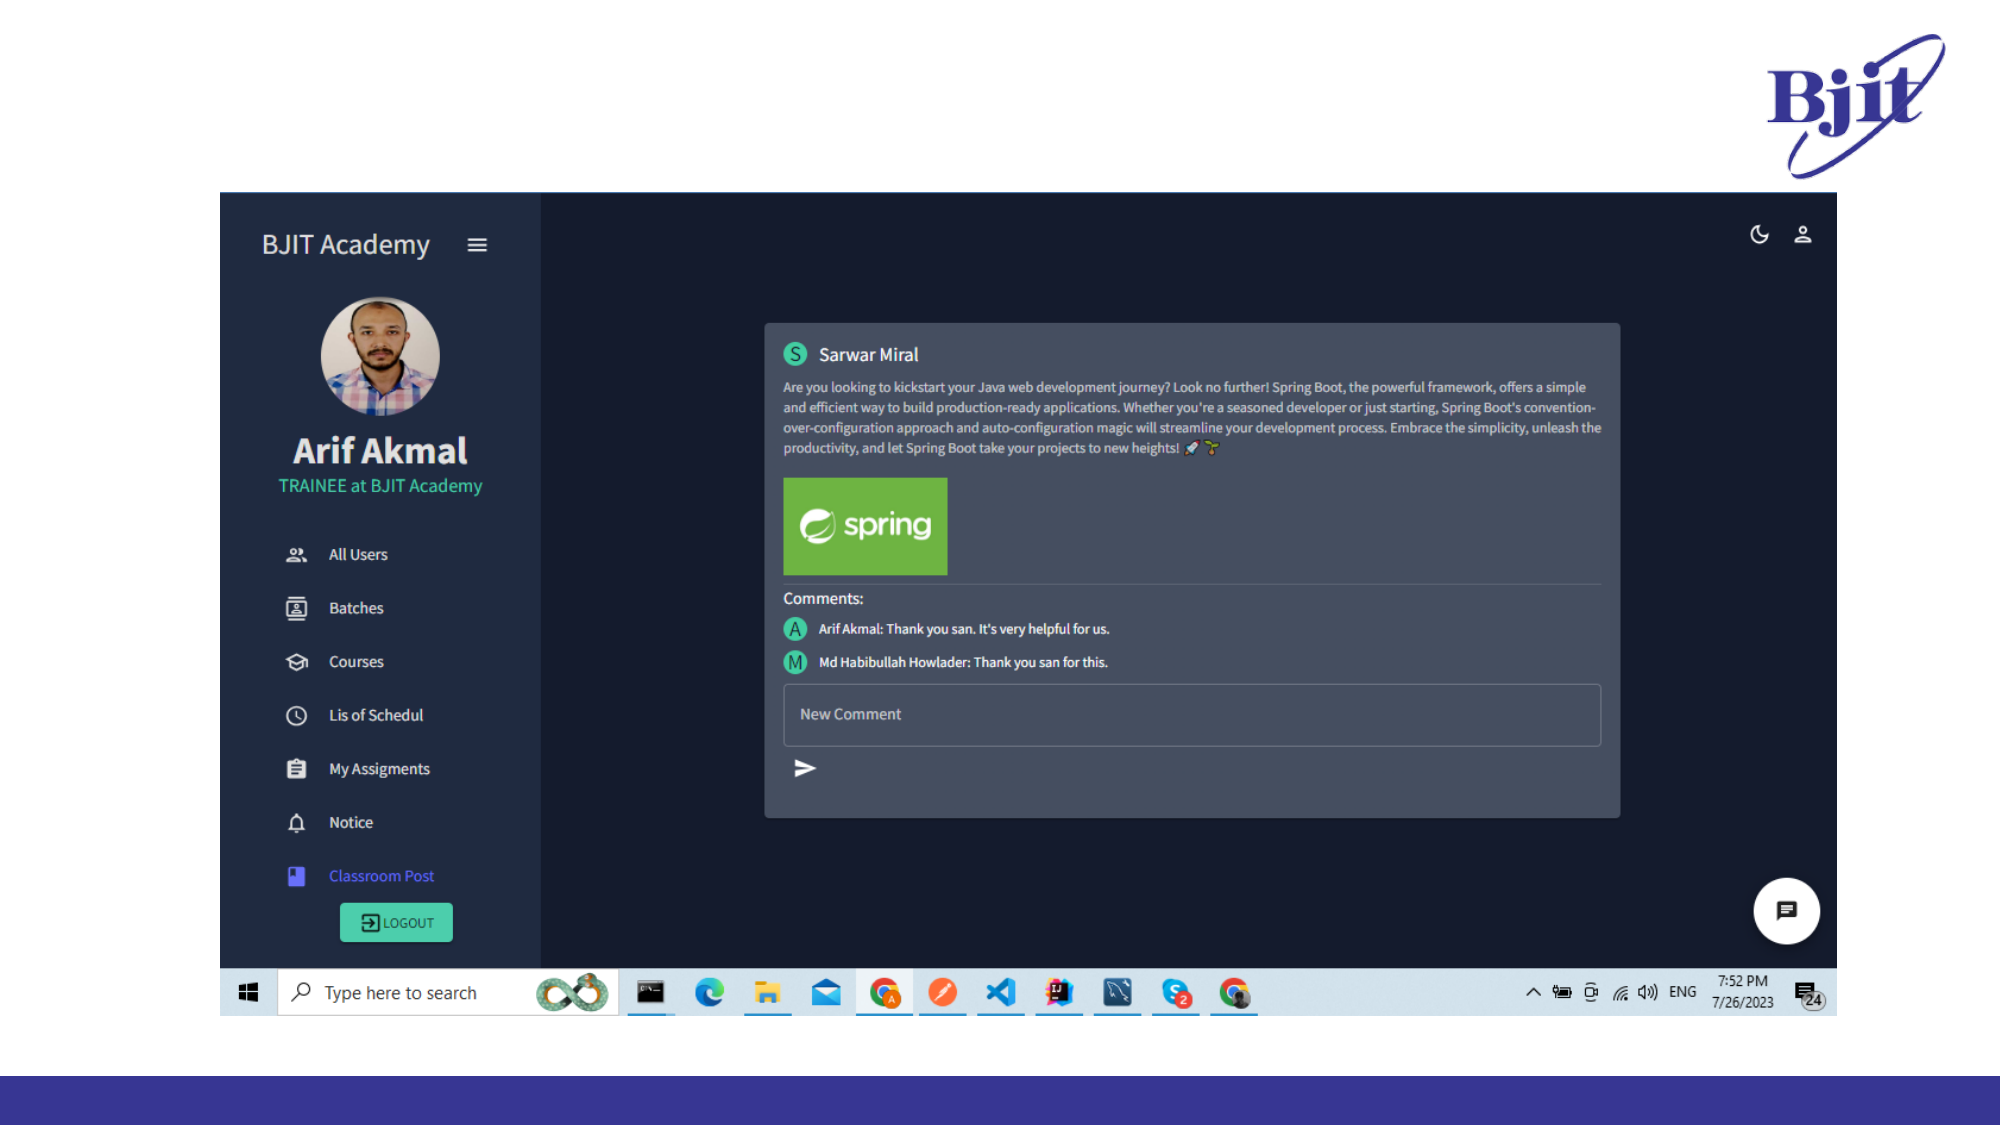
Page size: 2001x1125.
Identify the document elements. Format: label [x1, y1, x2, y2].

picture [220, 0, 1978, 1016]
text_box [0, 1076, 2000, 1125]
